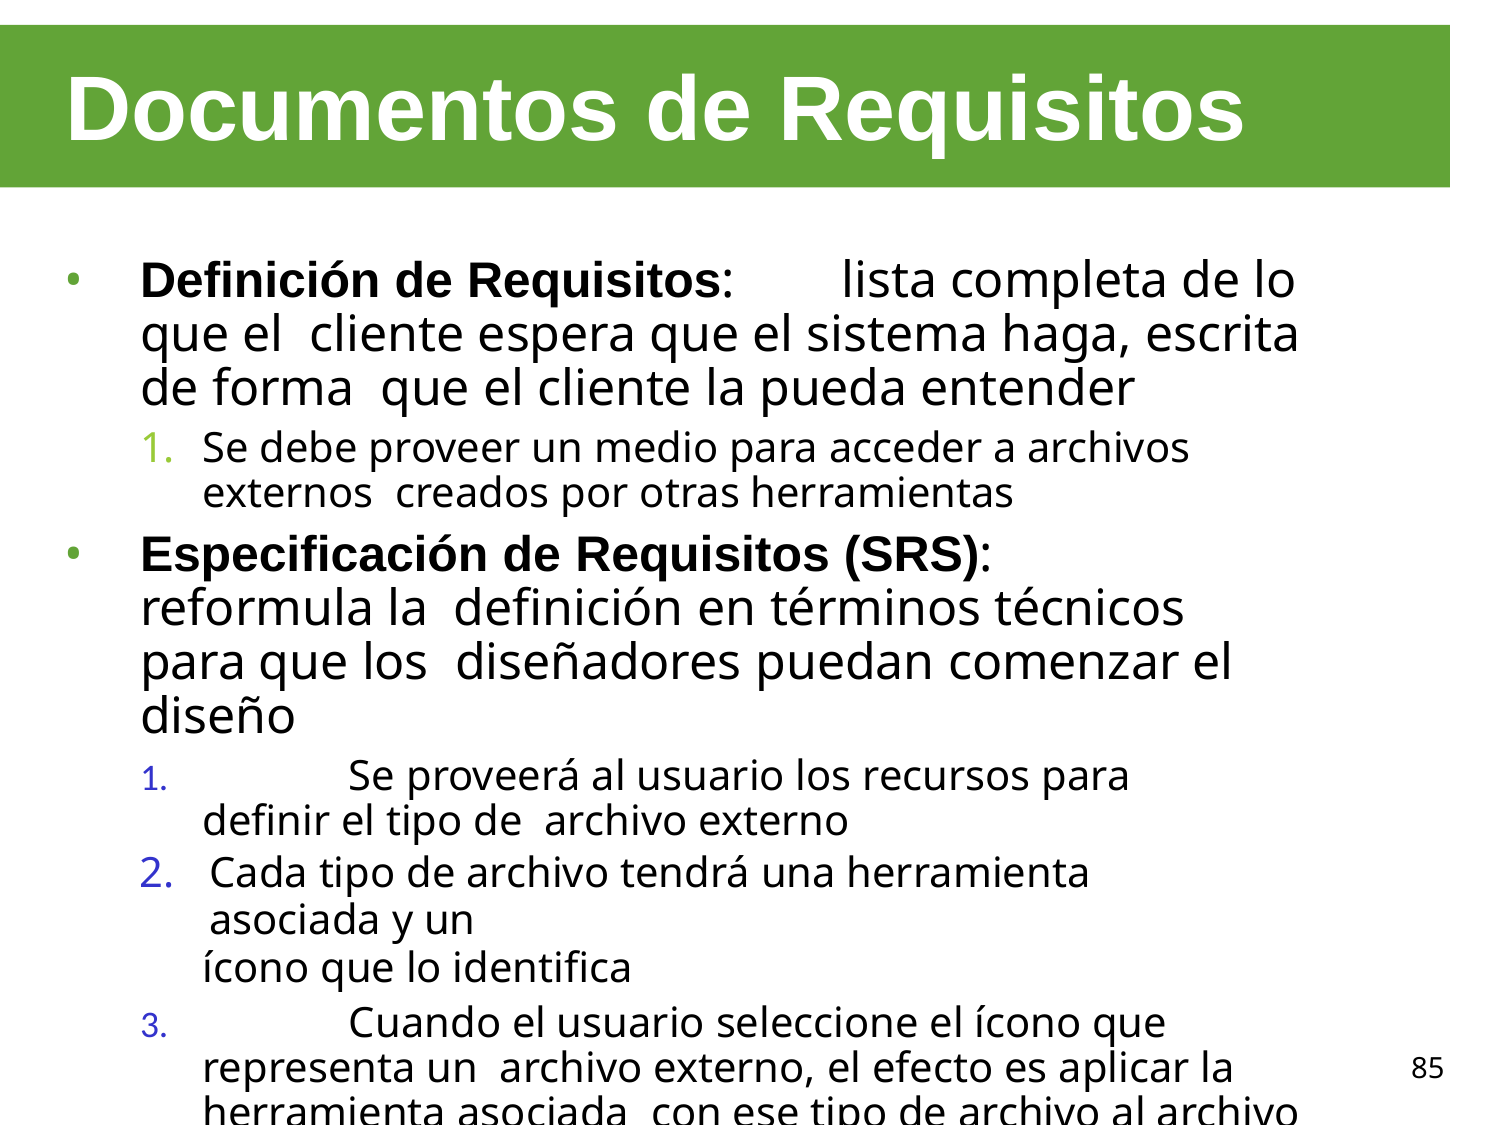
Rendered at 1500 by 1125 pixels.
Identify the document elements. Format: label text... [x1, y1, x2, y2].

title Documentos de Requisitos [62, 46, 1250, 237]
text_box Definición de Requisitos: lista completa de lo que el cliente espera que el sistema haga, escrita de forma que el cliente la pueda entender Se debe proveer un medio para acceder a archivos externos creados por otras herramientas Especificación de Requisitos (SRS): reformula la definición en términos técnicos para que los diseñadores puedan comenzar el diseño Se proveerá al usuario los recursos para definir el tipo de archivo externo Cada tipo de archivo tendrá una herramienta asociada y un ícono que lo identifica Cuando el usuario seleccione el ícono que representa un archivo externo, el efecto es aplicar la herramienta asociada con ese tipo de archivo al archivo seleccionado [62, 244, 1345, 1125]
slide_number 85 [1404, 1054, 1467, 1125]
